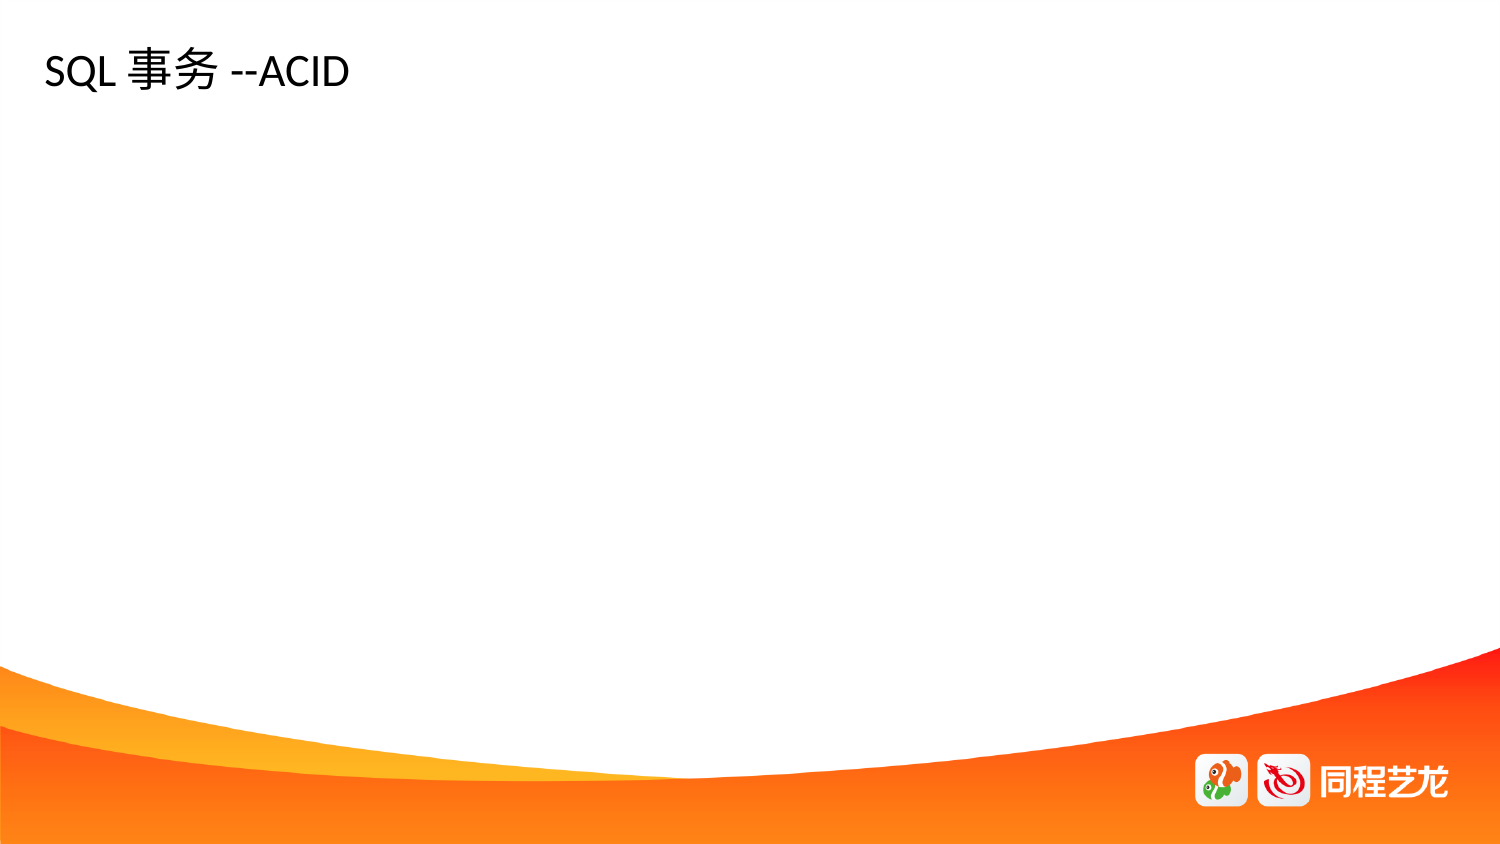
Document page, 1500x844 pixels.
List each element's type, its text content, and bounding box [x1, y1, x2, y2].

picture [0, 1, 1500, 844]
title SQL事务--ACID [29, 32, 1380, 103]
